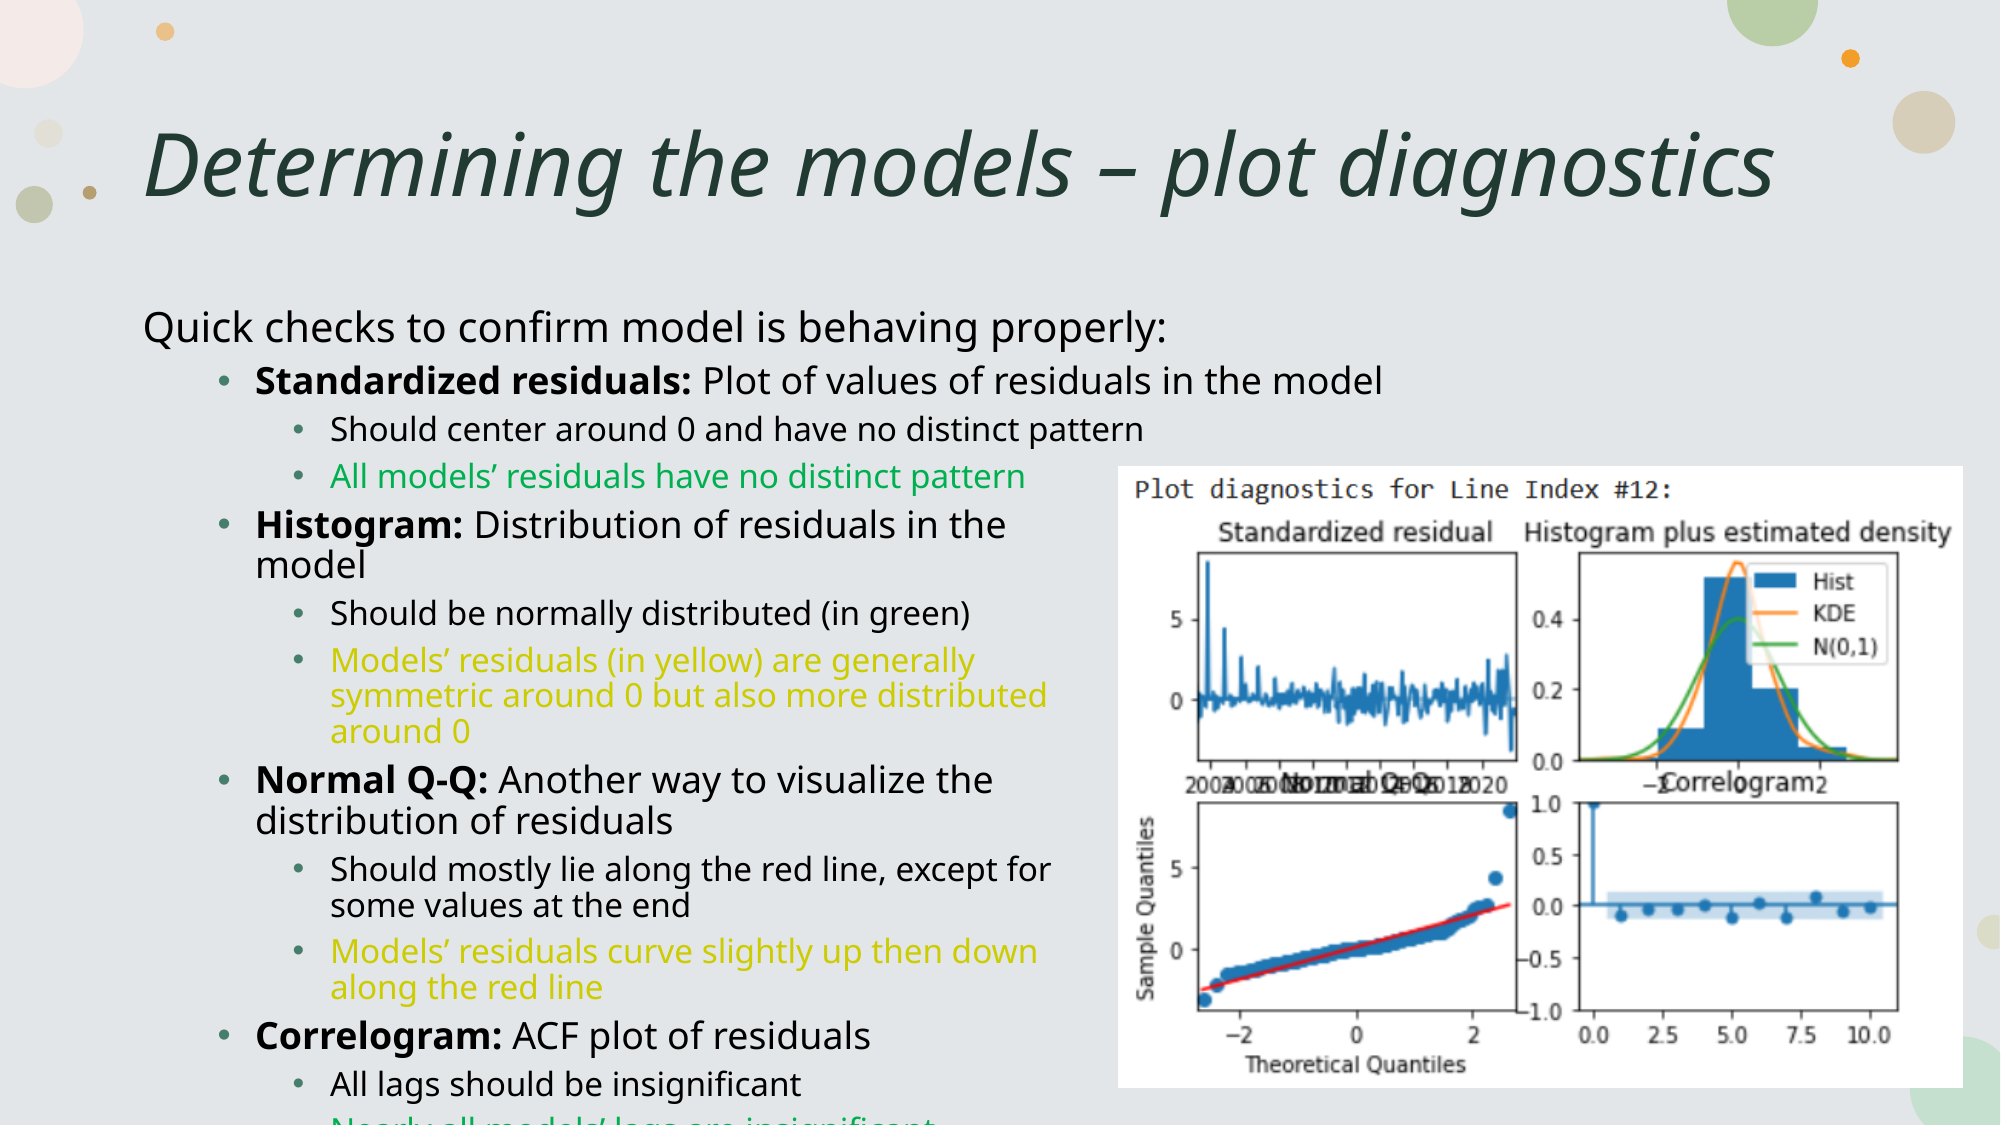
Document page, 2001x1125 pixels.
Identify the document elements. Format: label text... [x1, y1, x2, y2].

text_box Histogram: Distribution of residuals in the model Should be normally distributed (in green) Models’ residuals (in yellow) are generally symmetric around 0 but also more distributed around 0 Normal Q-Q: Another way to visualize the distribution of residuals Should mostly lie along the red line, except for some values at the end Models’ residuals curve slightly up then down along the red line Correlogram: ACF plot of residuals All lags should be insignificant Nearly all models’ lags are insignificant [127, 498, 1119, 1125]
picture [1118, 466, 1963, 1088]
title Determining the models – plot diagnostics [127, 59, 1877, 278]
list Quick checks to confirm model is behaving properly: Standardized residuals: Plot of values of residuals in the model Should center around 0 and have no distinct pattern All models’ residuals have no distinct pattern [127, 299, 1873, 498]
